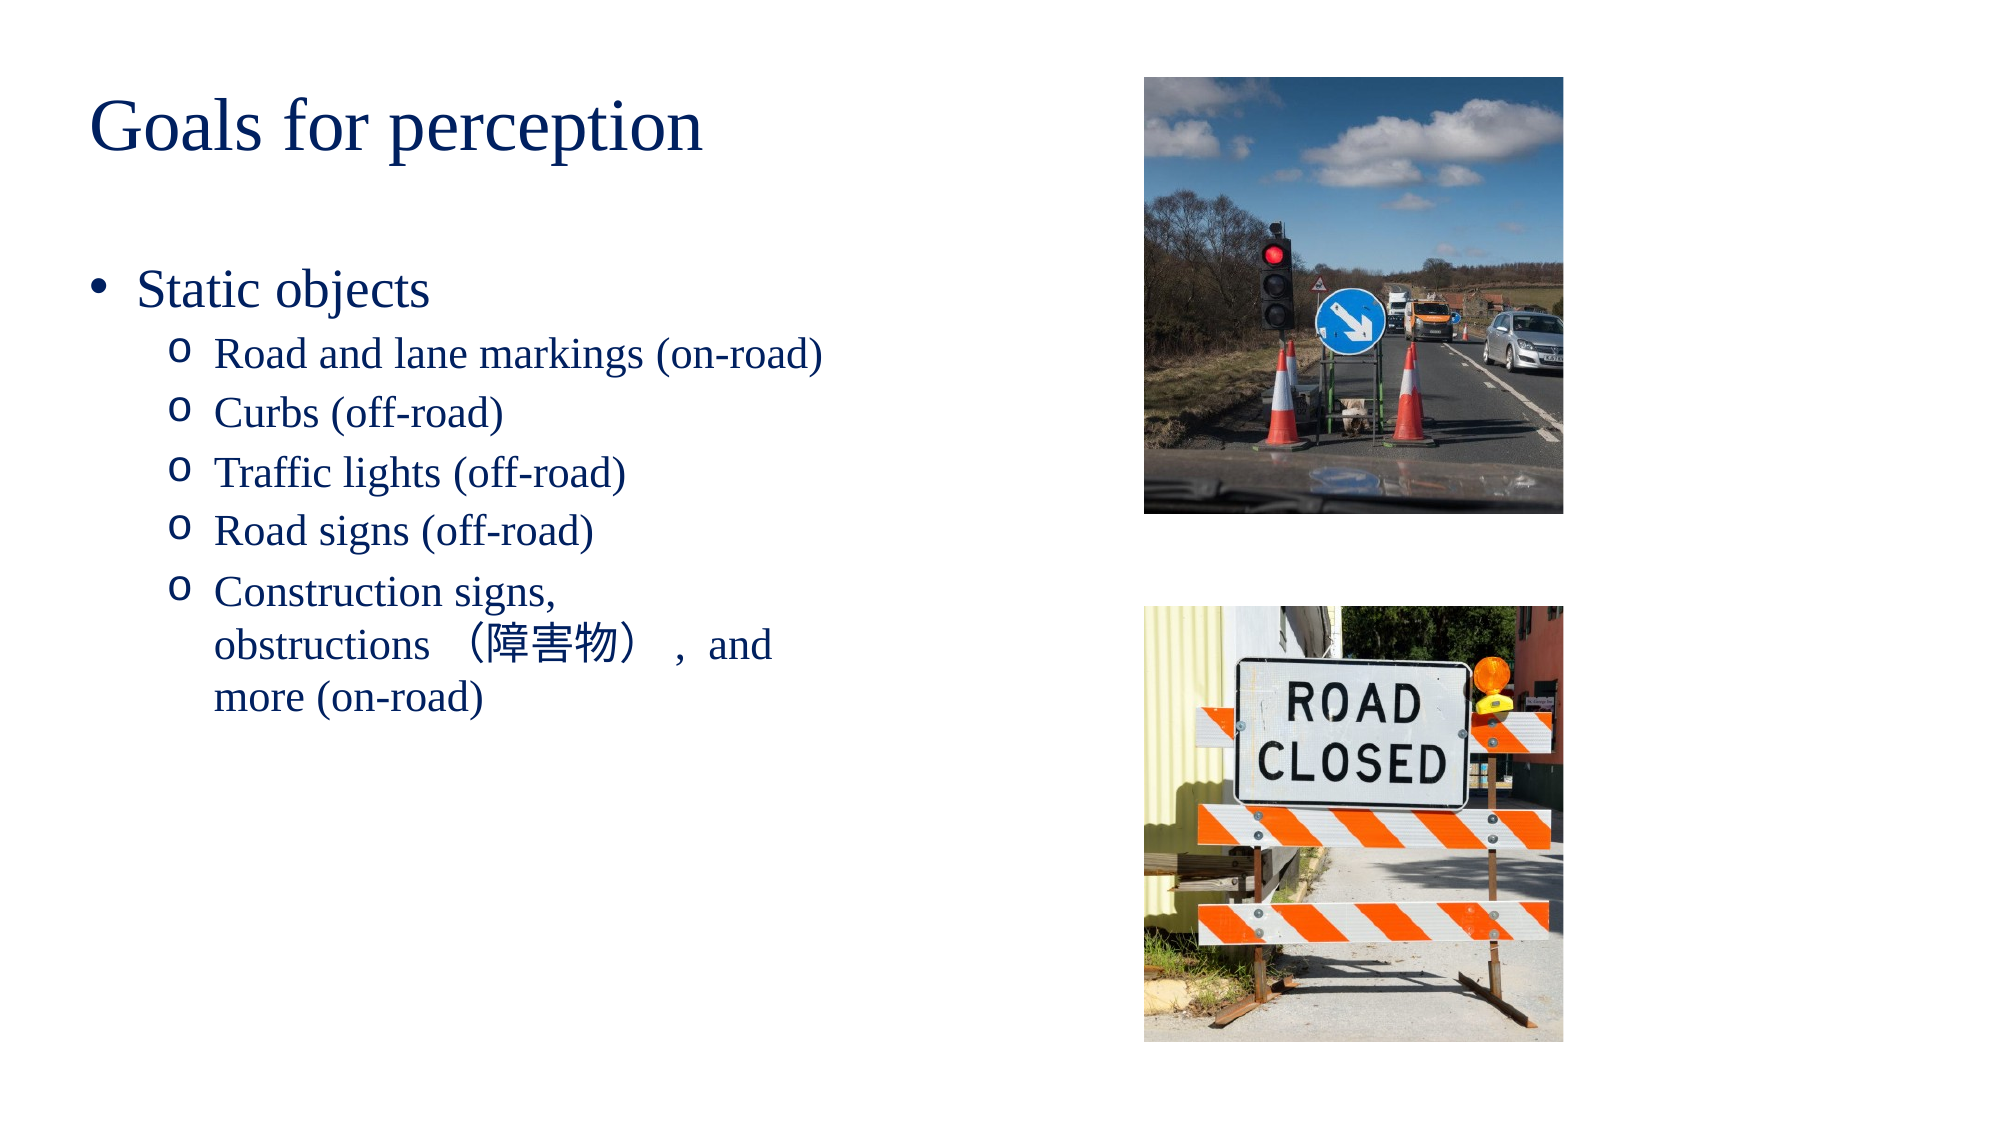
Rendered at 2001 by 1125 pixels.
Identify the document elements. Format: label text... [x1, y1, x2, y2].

title Goals for perception [86, 72, 709, 242]
text_box Static objects Road and lane markings (on-road) Curbs (off-road) Traffic lights (off-road) Road signs (off-road) Construction signs, obstructions（障害物）, and more (on-road) [86, 242, 828, 721]
text_box [1144, 606, 1564, 1042]
text_box [1144, 77, 1564, 514]
